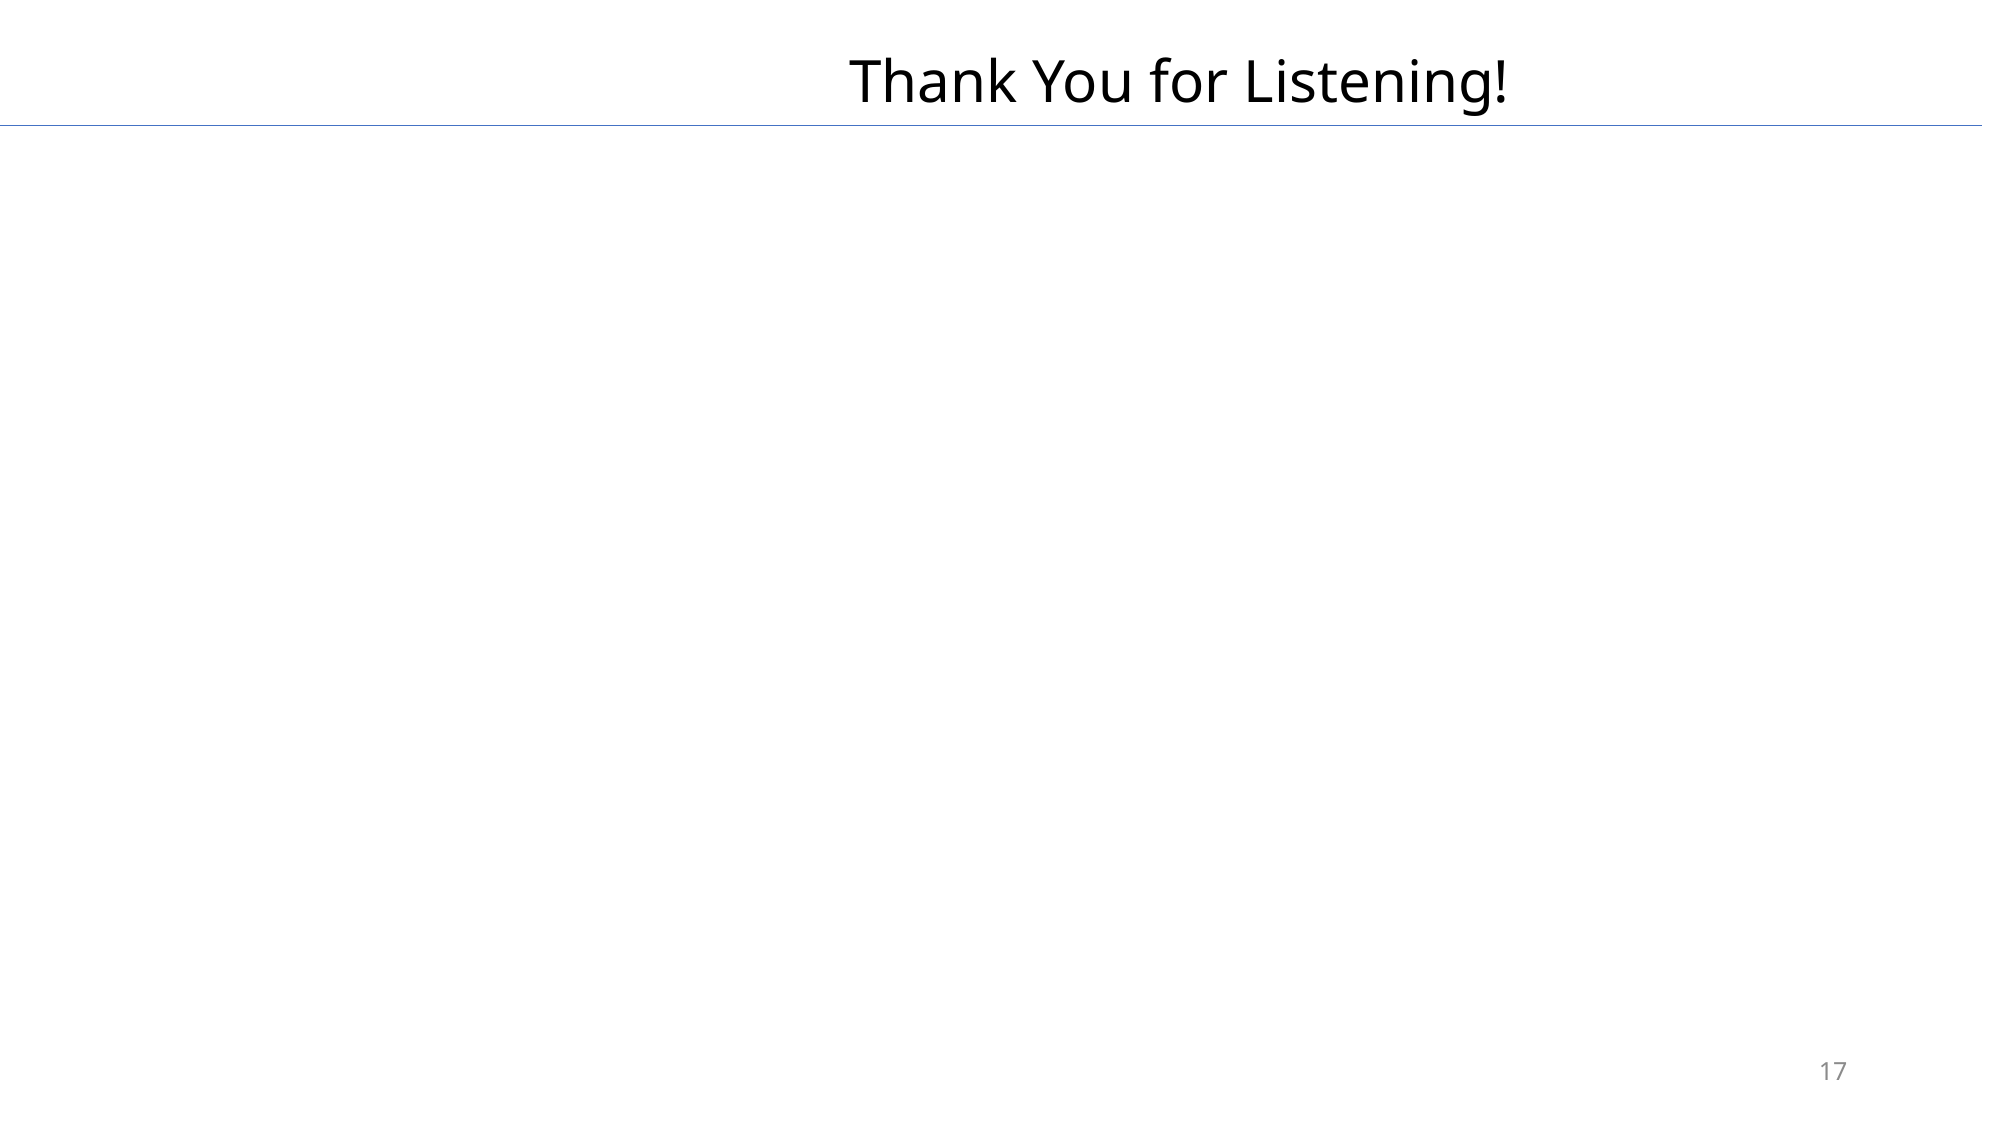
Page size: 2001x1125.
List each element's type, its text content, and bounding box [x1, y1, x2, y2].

text_box Thank You for Listening! [834, 37, 1991, 122]
slide_number 17 [1412, 1042, 1863, 1103]
